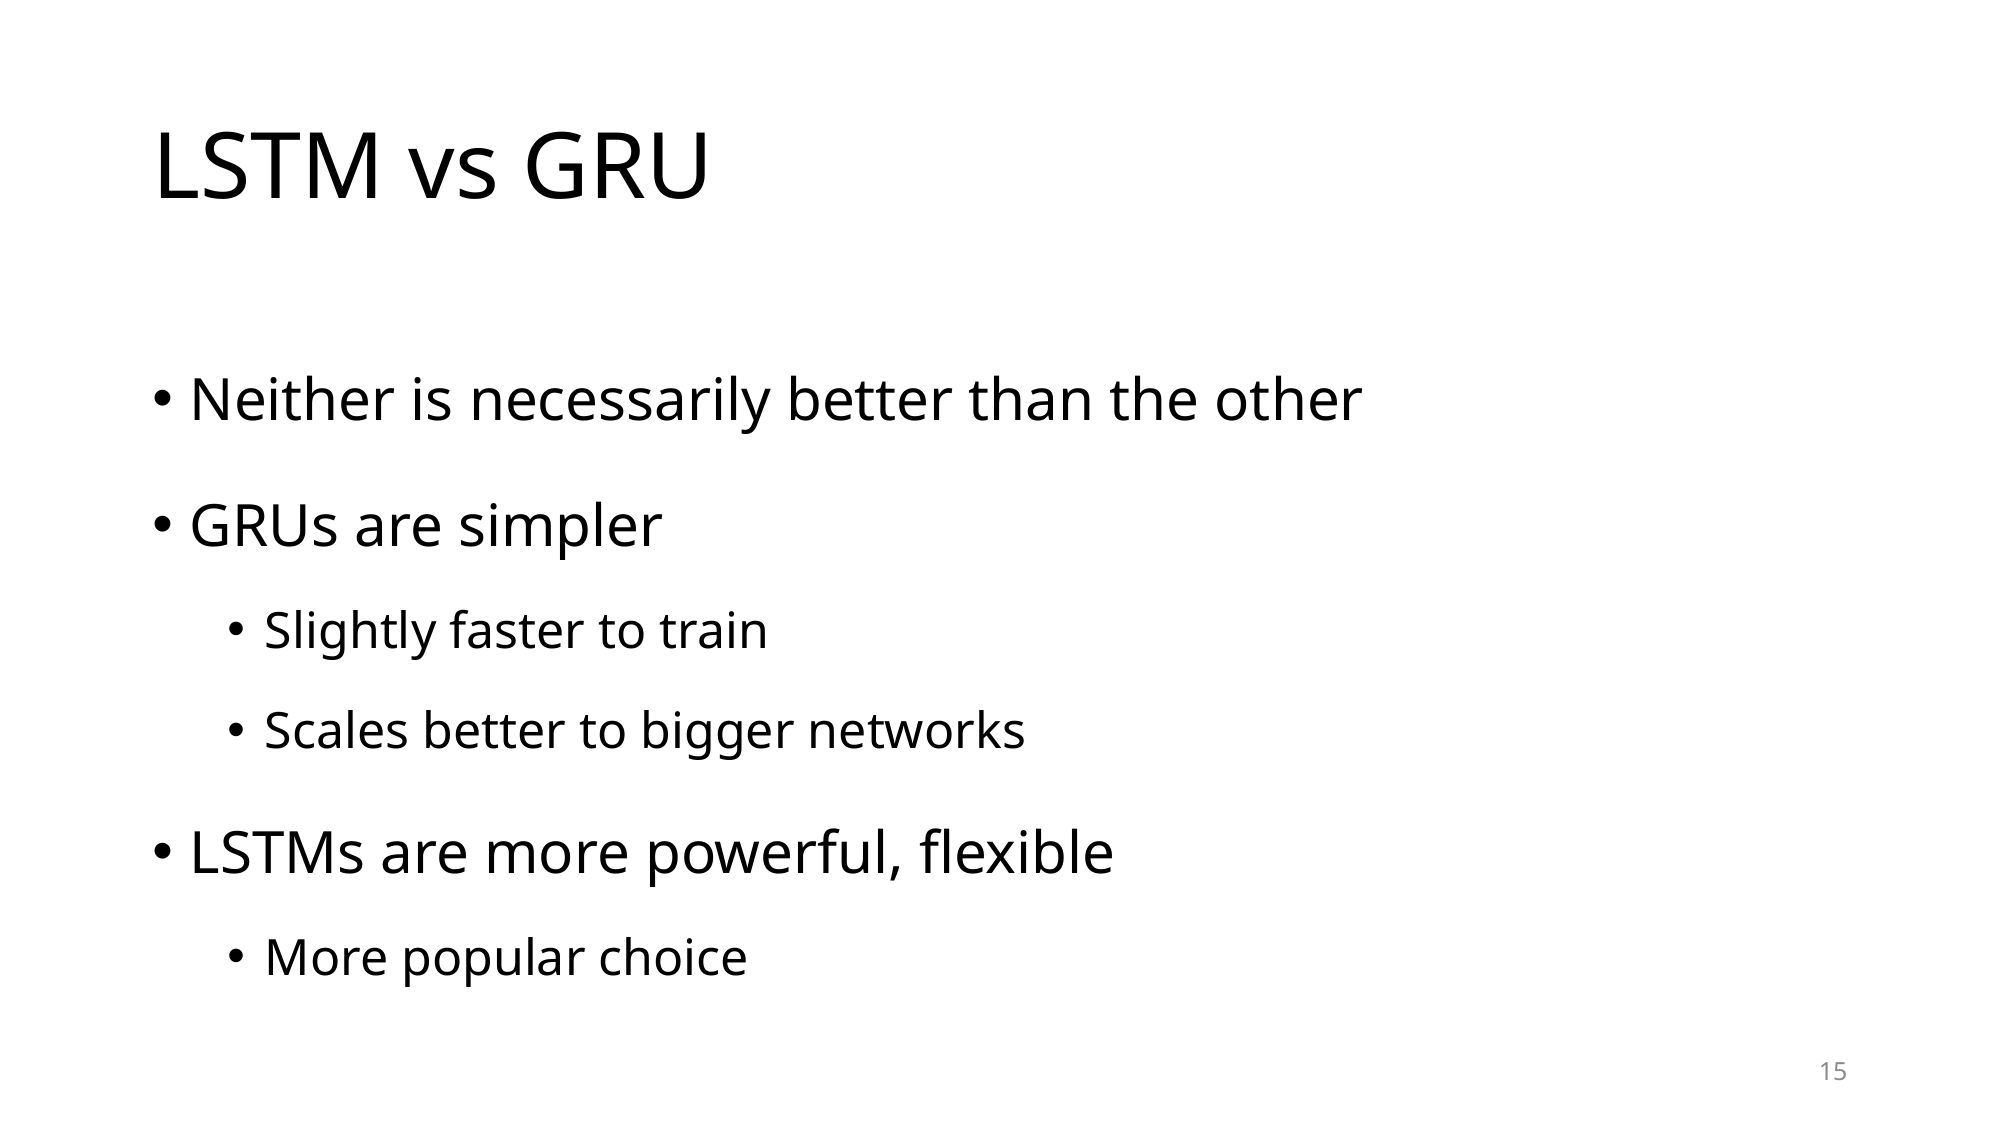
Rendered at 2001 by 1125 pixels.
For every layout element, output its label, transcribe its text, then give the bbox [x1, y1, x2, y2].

title LSTM vs GRU [137, 59, 1863, 278]
slide_number 15 [1412, 1042, 1863, 1103]
list Neither is necessarily better than the other GRUs are simpler Slightly faster to train Scales better to bigger networks LSTMs are more powerful, flexible More popular choice [137, 299, 1863, 1014]
